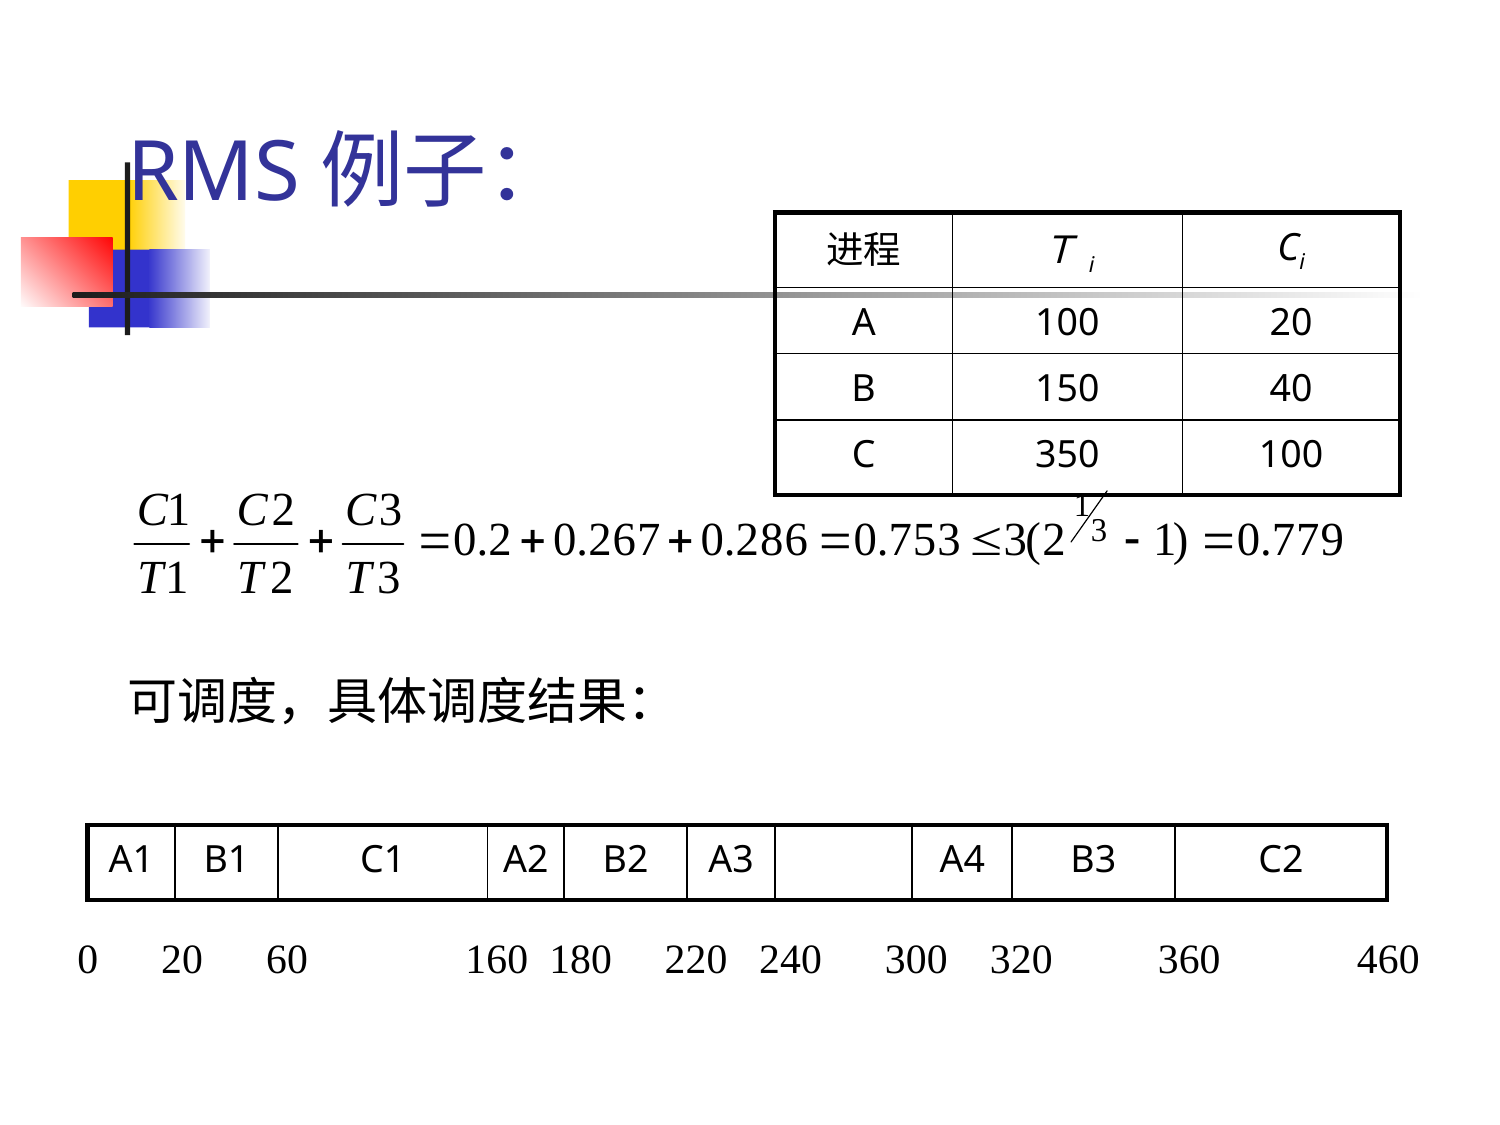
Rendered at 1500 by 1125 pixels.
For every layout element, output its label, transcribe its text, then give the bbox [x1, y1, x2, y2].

table_cell 350 [953, 421, 1182, 474]
table_header C1 [279, 827, 487, 898]
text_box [124, 474, 1350, 608]
table_header A2 [488, 827, 563, 898]
table_cell 100 [953, 288, 1182, 353]
text_box 0 20 60 160 180 220 240 300 320 360 460 [62, 924, 1450, 990]
table_cell 150 [953, 354, 1182, 419]
text_box 可调度，具体调度结果： [112, 662, 725, 738]
title RMS例子： [112, 62, 1388, 226]
table_header 进程 [777, 215, 952, 287]
table_header [776, 827, 911, 898]
table_header C2 [1176, 827, 1385, 898]
table_header Ｔi [953, 215, 1182, 287]
table_cell 100 [1183, 421, 1398, 493]
table_header A1 [90, 827, 174, 898]
table_header Ci [1183, 215, 1398, 287]
table_header A4 [913, 827, 1011, 898]
table_header A3 [688, 827, 774, 898]
table_cell 20 [1183, 288, 1398, 353]
table_header B1 [176, 827, 277, 898]
table_header B3 [1013, 827, 1174, 898]
table_header B2 [565, 827, 686, 898]
table_cell A [777, 288, 952, 353]
table_cell 40 [1183, 354, 1398, 419]
table_cell C [777, 421, 952, 474]
table_cell B [777, 354, 952, 419]
